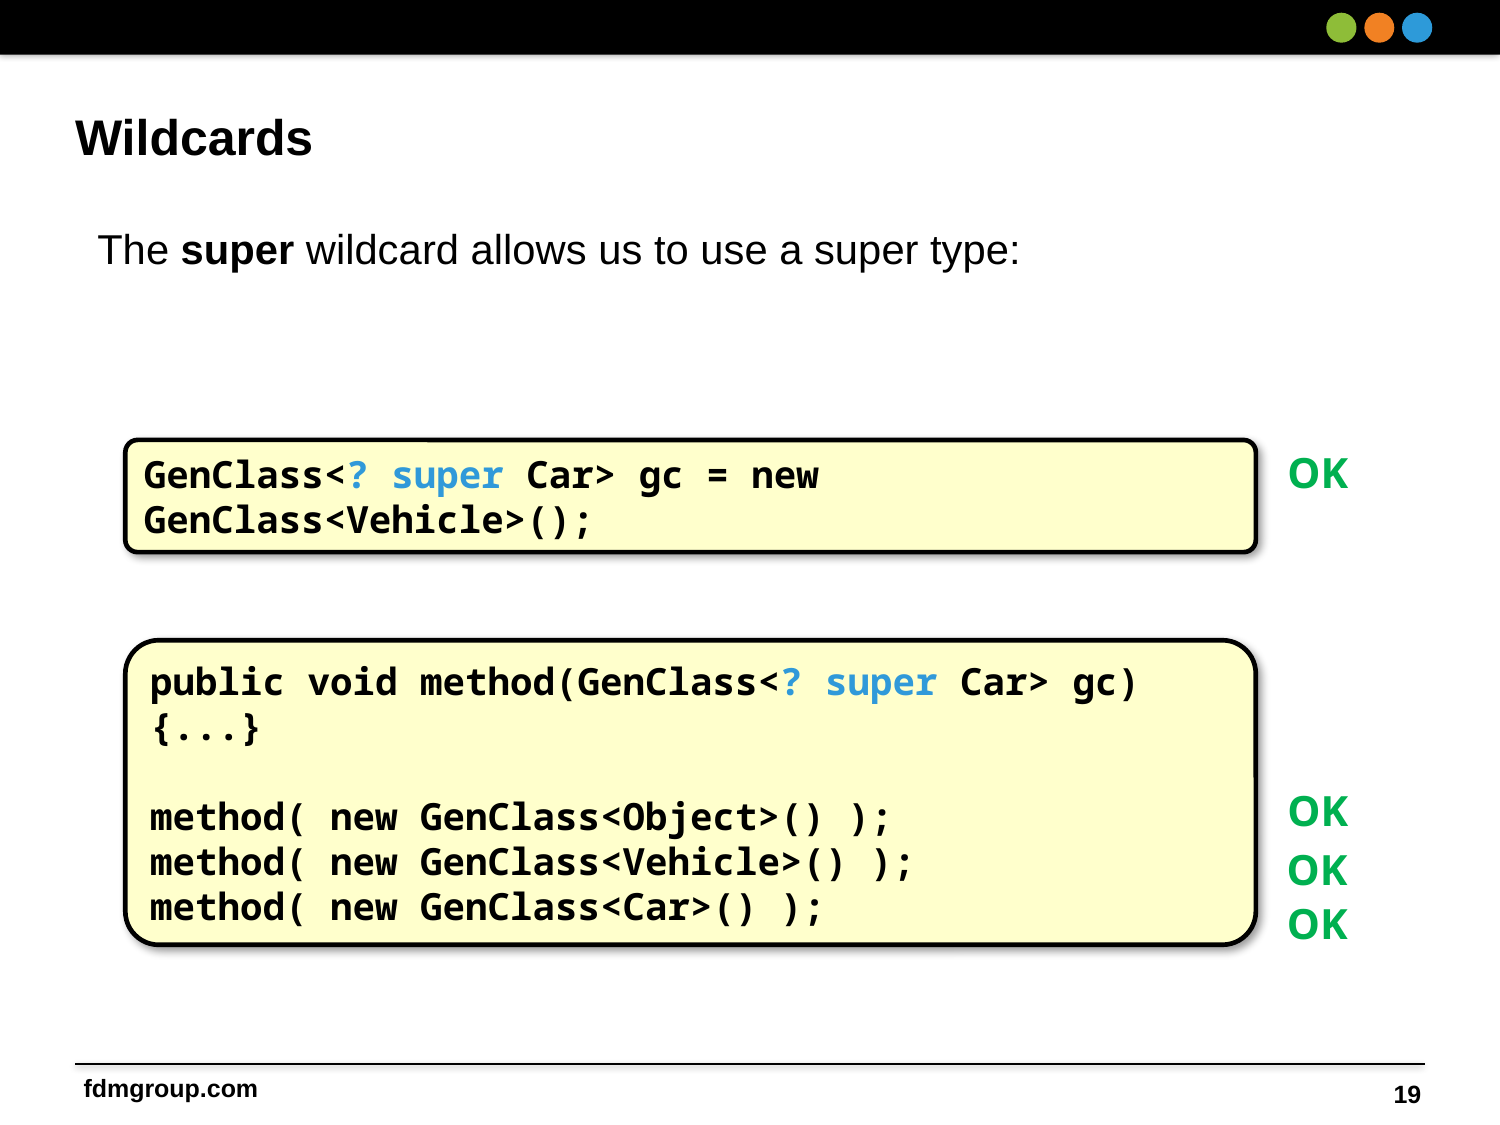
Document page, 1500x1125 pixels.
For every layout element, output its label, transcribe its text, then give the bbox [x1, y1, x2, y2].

text_box [74, 217, 1425, 1011]
text_box GenClass<? super Car> gc = new GenClass<Vehicle>(); [125, 439, 1256, 553]
text_box OK [1272, 890, 1379, 946]
text_box The super wildcard allows us to use a super type: [82, 215, 1433, 1035]
text_box OK [1271, 836, 1379, 892]
text_box OK [1272, 777, 1384, 848]
text_box public void method(GenClass<? super Car> gc) {...} method( new GenClass<Object>() ); method( new GenClass<Vehicle>() ); method( new GenClass<Car>() ); [125, 640, 1256, 945]
text_box OK [1272, 439, 1384, 510]
slide_number 19 [1086, 1063, 1437, 1124]
title Wildcards [75, 105, 1425, 174]
